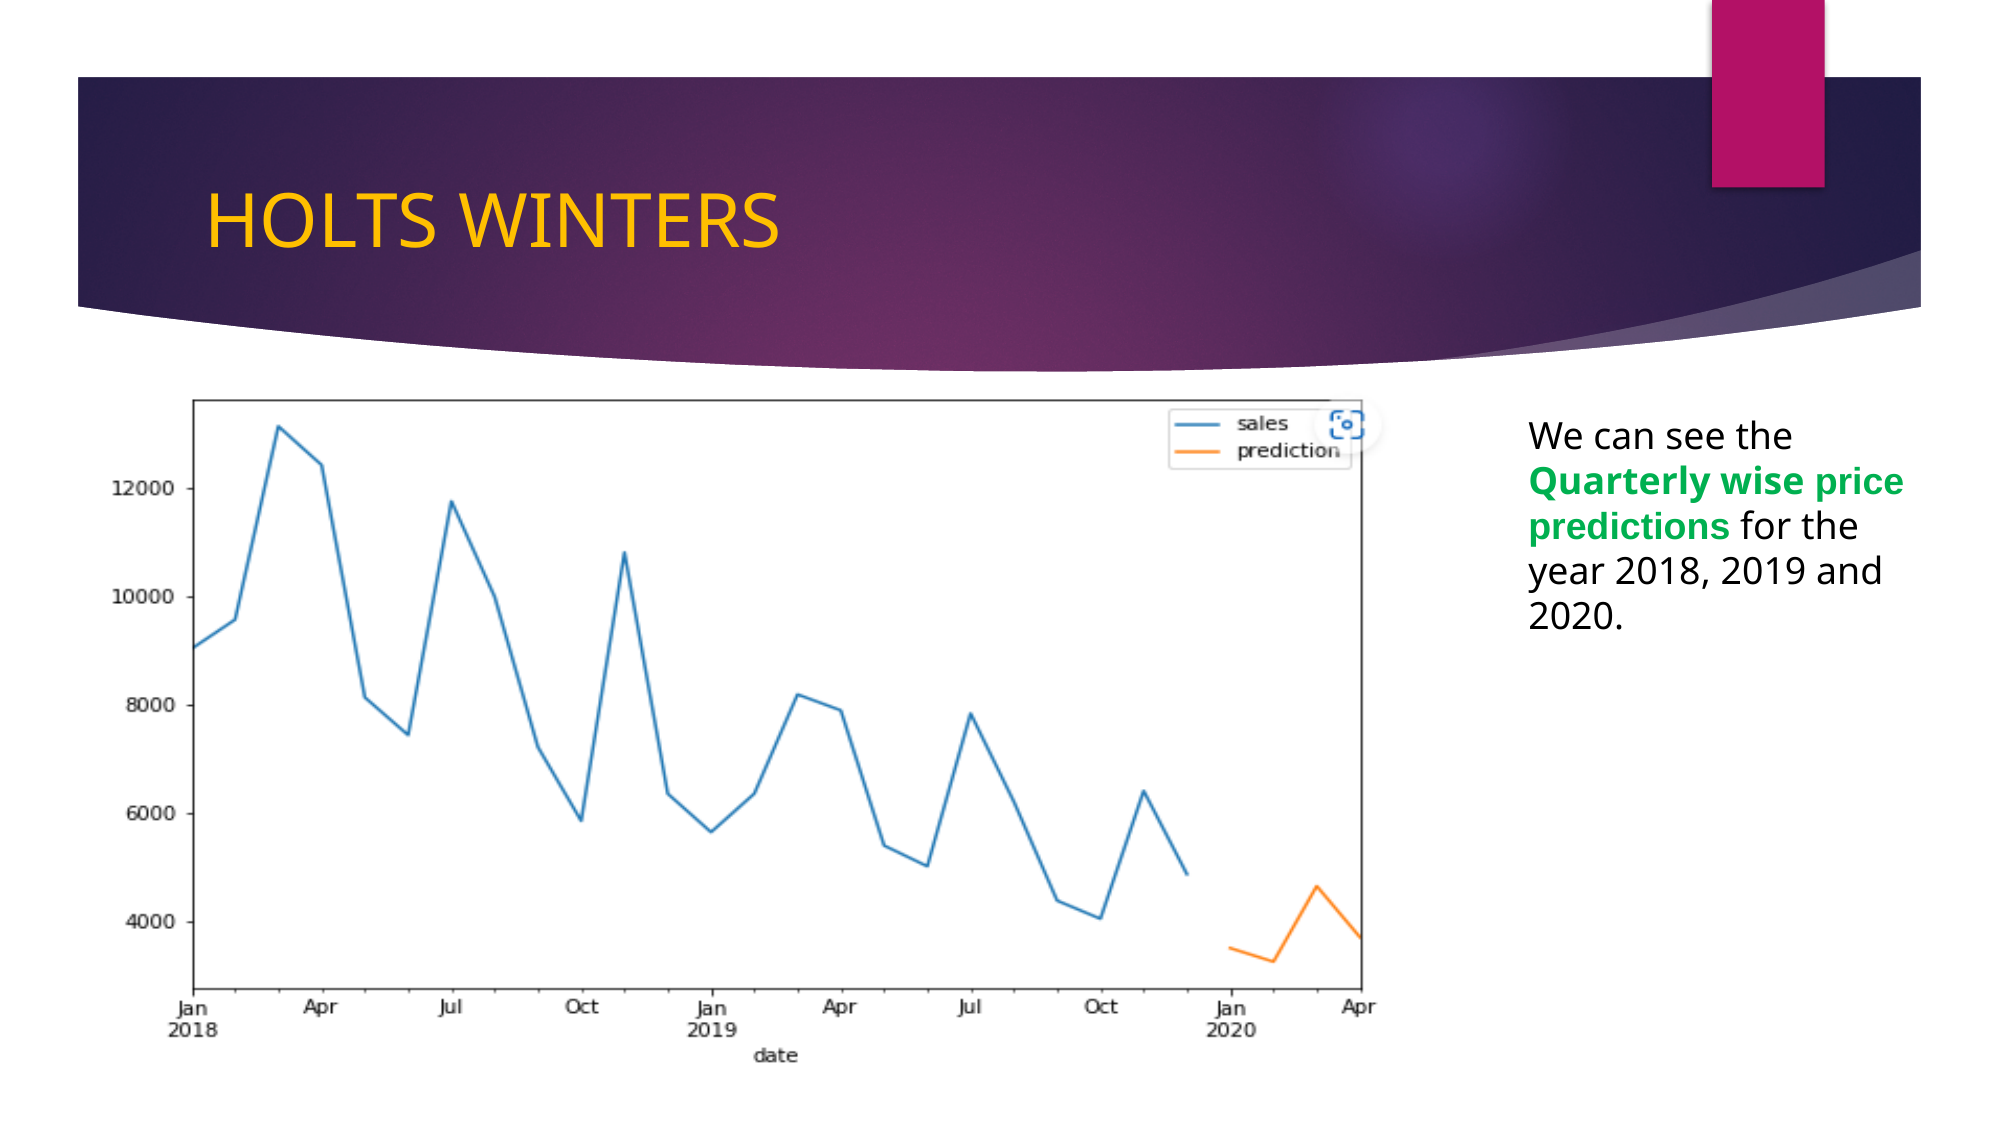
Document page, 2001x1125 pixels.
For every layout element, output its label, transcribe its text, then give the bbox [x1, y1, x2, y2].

title HOLTS WINTERS [189, 159, 1627, 276]
list We can see the Quarterly wise price predictions for the year 2018, 2019 and 2020. [1495, 404, 1941, 966]
picture [79, 78, 1920, 371]
picture [59, 389, 1491, 1077]
